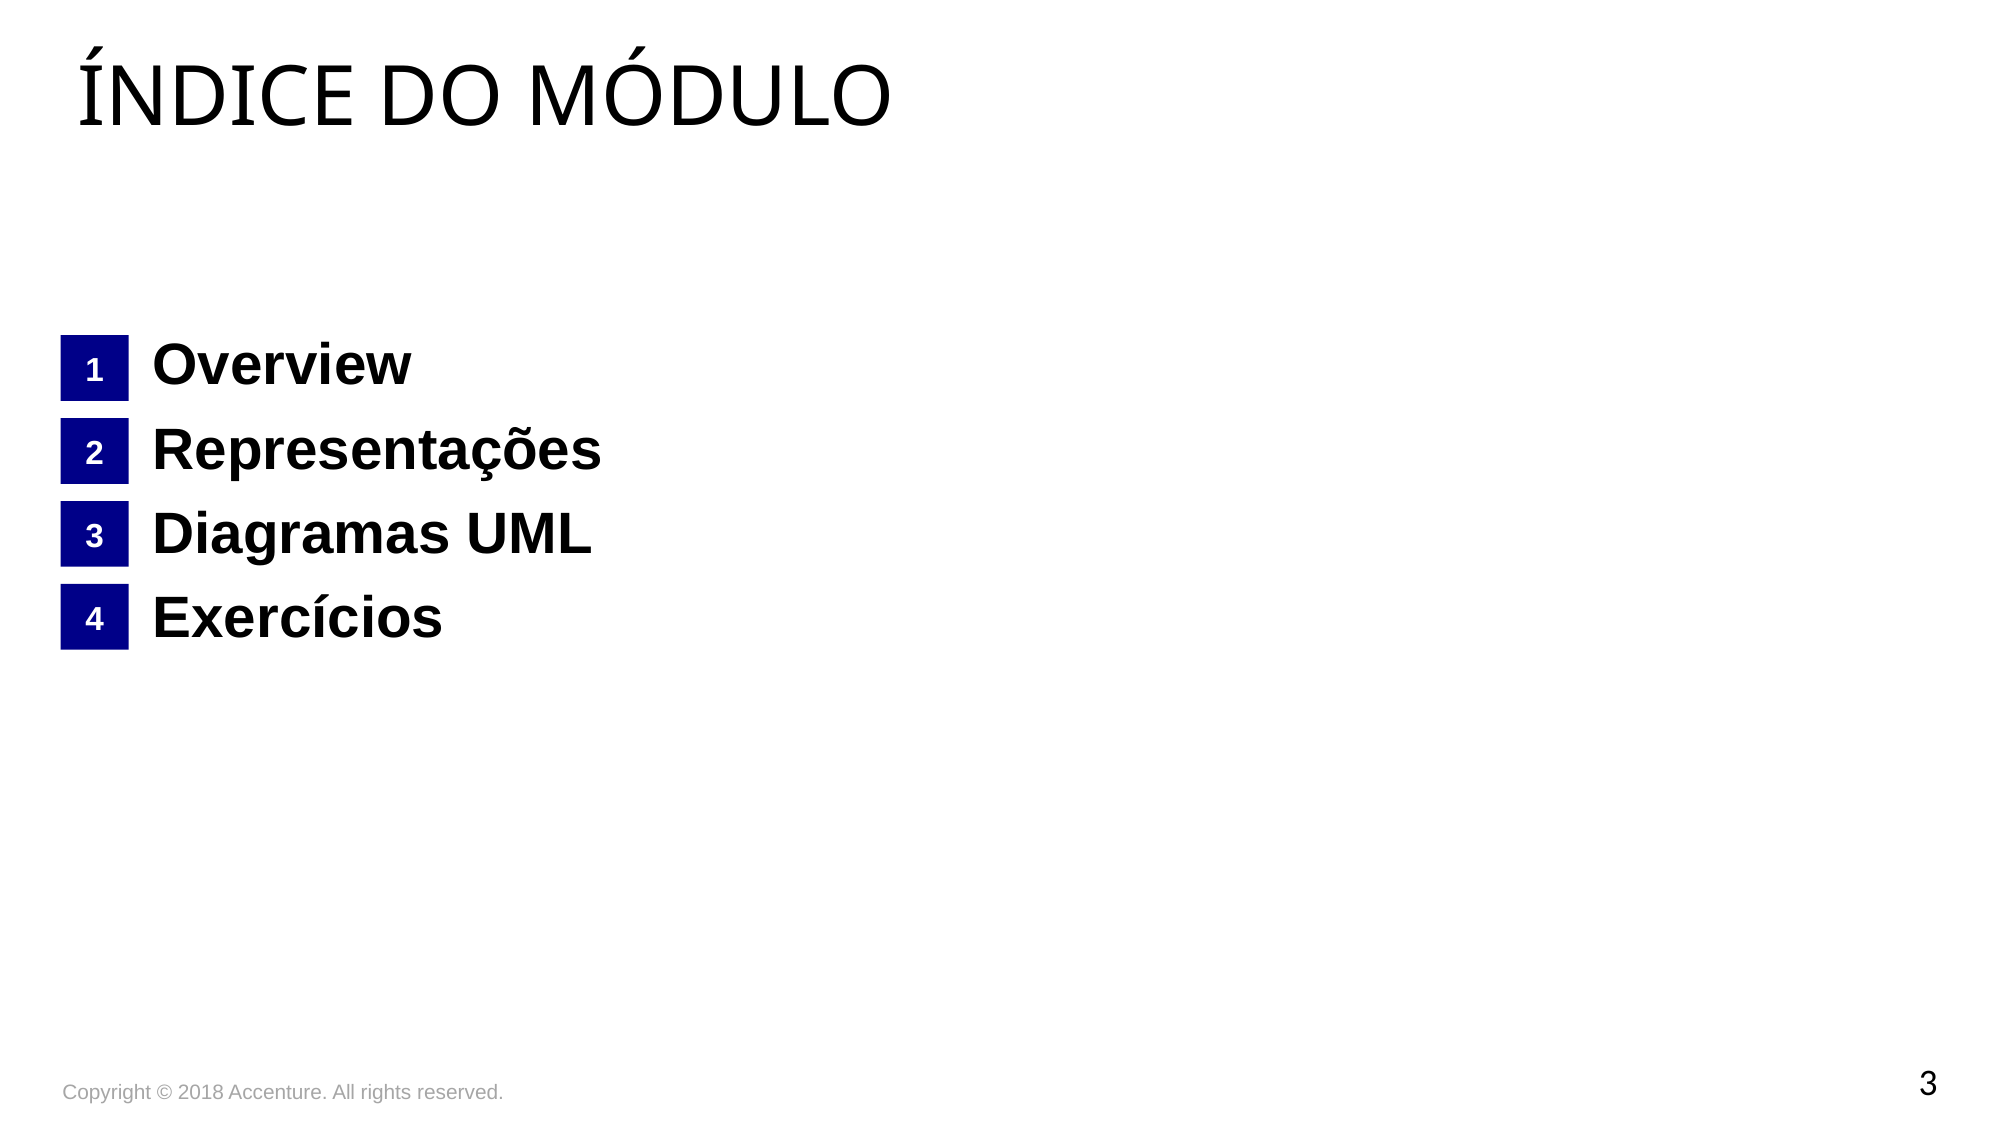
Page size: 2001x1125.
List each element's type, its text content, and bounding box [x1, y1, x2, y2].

text_box 3 [1887, 1069, 1938, 1104]
text_box Overview Representações Diagramas UML Exercícios [128, 329, 1690, 1039]
text_box 3 [60, 501, 129, 567]
text_box 1 [60, 335, 129, 401]
text_box Índice do módulo [62, 62, 1825, 225]
text_box Copyright © 2018 Accenture. All rights reserved. [62, 1069, 1000, 1104]
text_box 2 [60, 418, 129, 484]
text_box 4 [60, 583, 129, 650]
